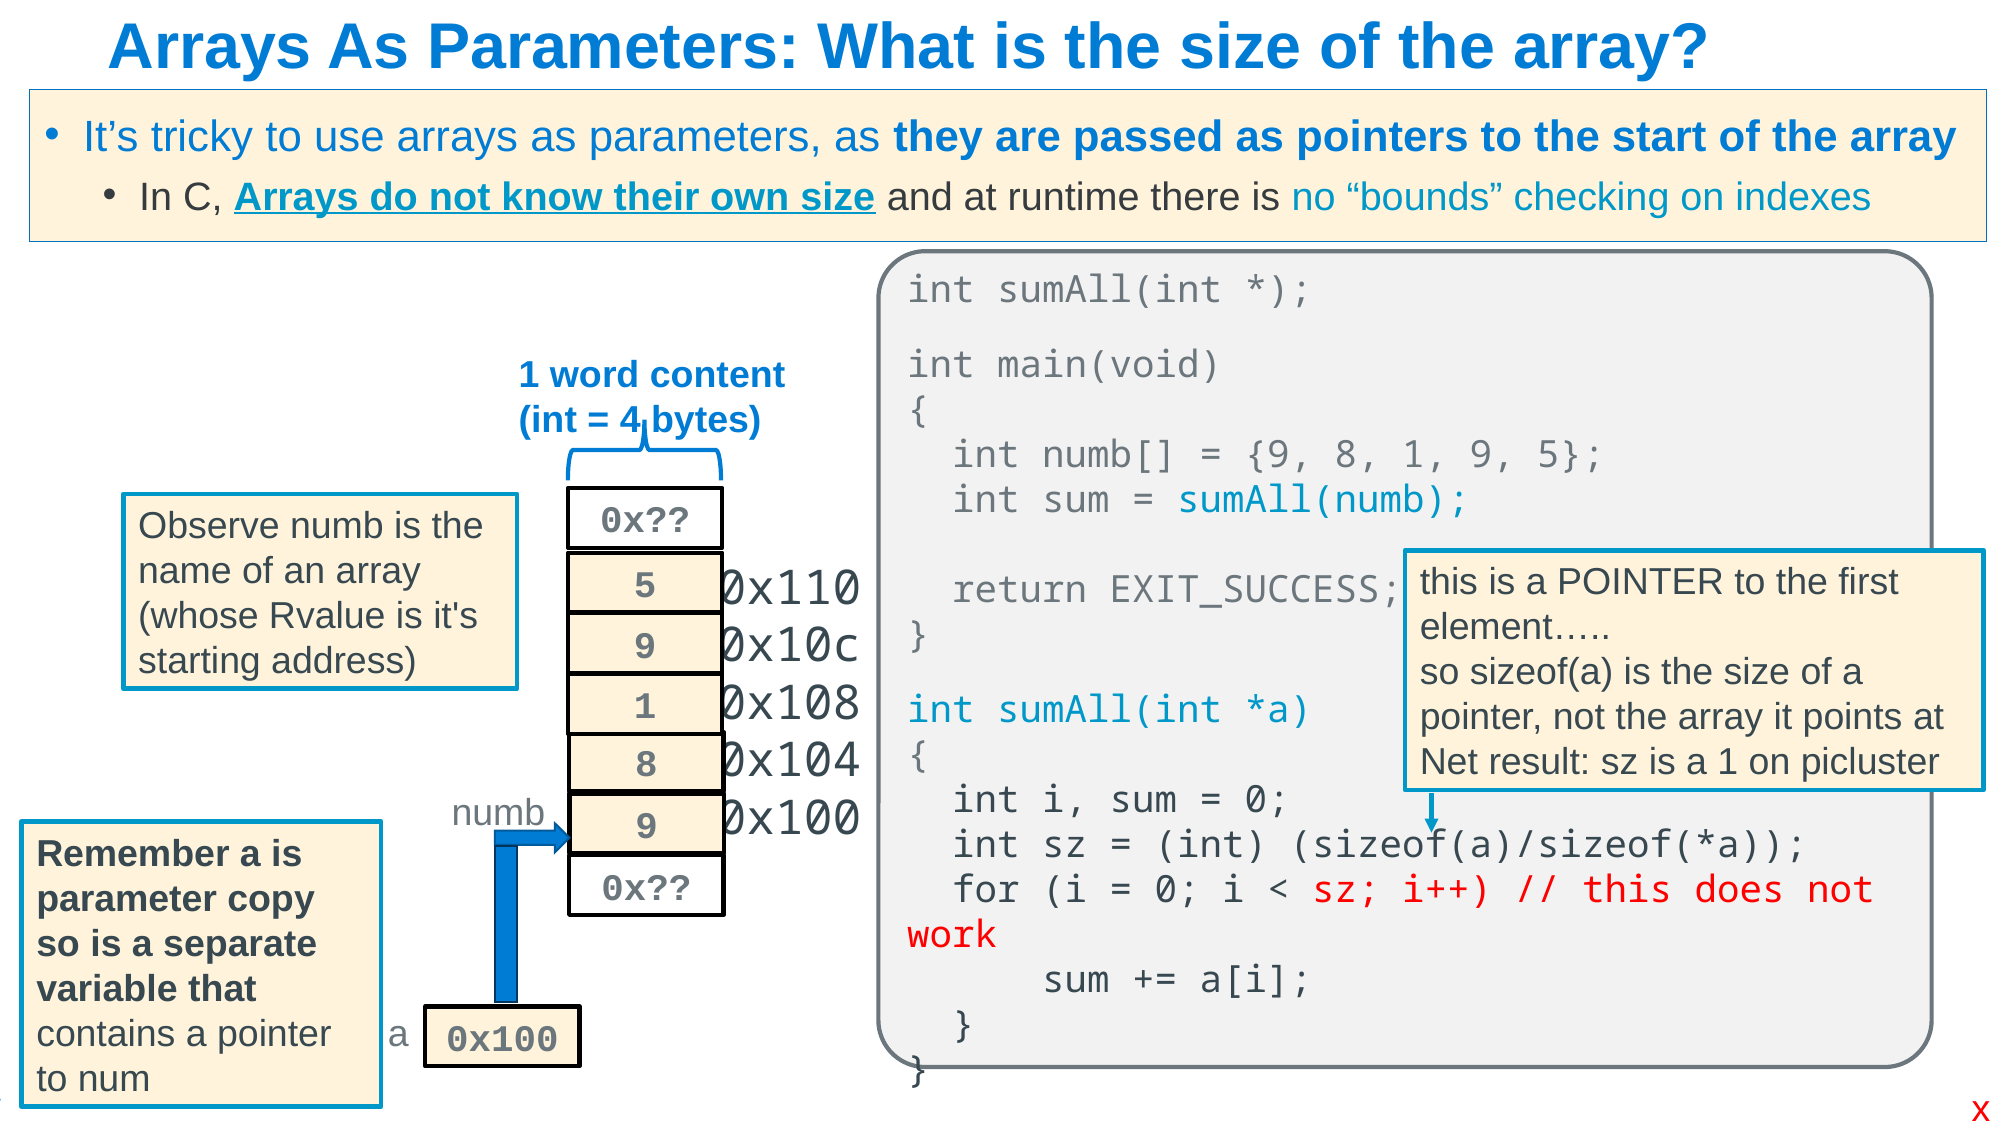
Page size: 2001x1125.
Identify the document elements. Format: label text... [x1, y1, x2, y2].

list It’s tricky to use arrays as parameters, as they are passed as pointers to the start of the array In C, Arrays do not know their own size and at runtime there is no “bounds” checking on indexes [29, 89, 1987, 242]
text_box Remember a is parameter copy so is a separate variable that contains a pointer to num [21, 821, 382, 1107]
title Arrays As Parameters: What is the size of the array? [93, 5, 1818, 89]
text_box int sumAll(int *); int main(void) { int numb[] = {9, 8, 1, 9, 5}; int sum = sumAll(numb); return EXIT_SUCCESS; } int sumAll(int *a) { int i, sum = 0; int sz = (int) (sizeof(a)/sizeof(*a)); for (i = 0; i < sz; i++) // this does not work sum += a[i]; } } [878, 251, 1932, 1068]
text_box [1405, 550, 1984, 833]
text_box x [1956, 1076, 2000, 1125]
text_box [372, 342, 955, 1067]
text_box Observe numb is the name of an array (whose Rvalue is it's starting address) [123, 494, 372, 689]
